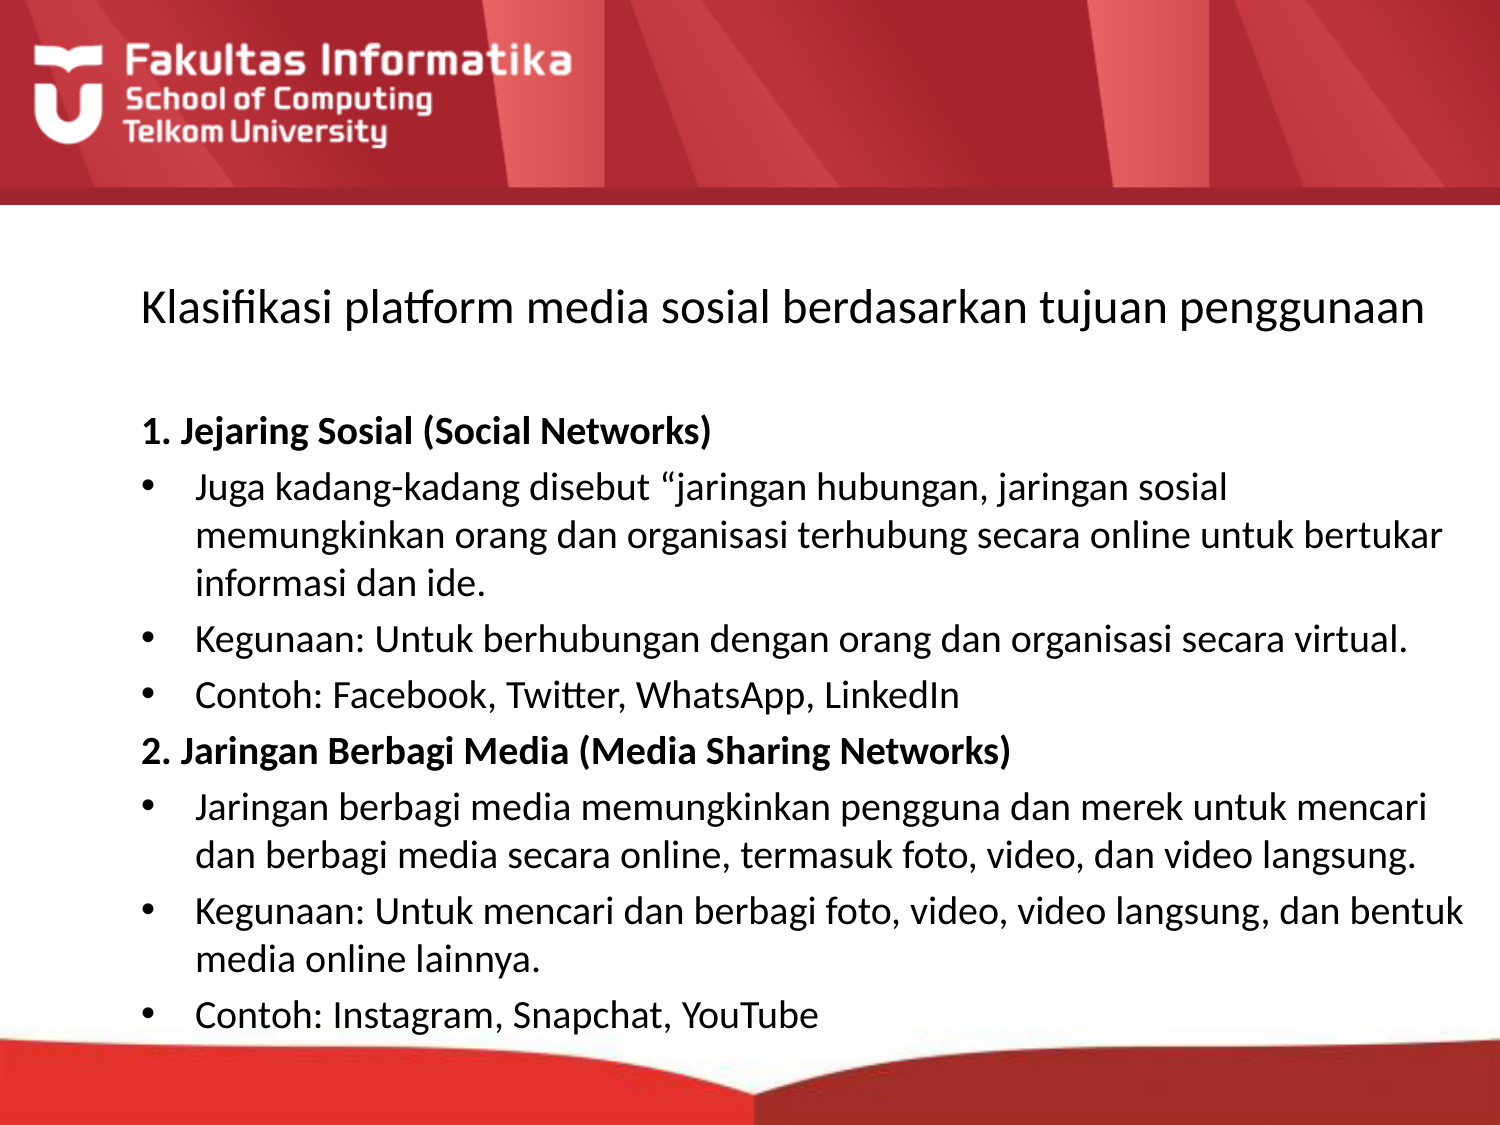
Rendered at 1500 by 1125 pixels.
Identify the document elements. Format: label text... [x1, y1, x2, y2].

picture [0, 0, 1500, 205]
picture [0, 1024, 1500, 1125]
title Klasifikasi platform media sosial berdasarkan tujuan penggunaan [126, 240, 1451, 397]
list 1. Jejaring Sosial (Social Networks) Juga kadang-kadang disebut “jaringan hubungan, jaringan sosial memungkinkan orang dan organisasi terhubung secara online untuk bertukar informasi dan ide. Kegunaan: Untuk berhubungan dengan orang dan organisasi secara virtual. Contoh: Facebook, Twitter, WhatsApp, LinkedIn 2. Jaringan Berbagi Media (Media Sharing Networks) Jaringan berbagi media memungkinkan pengguna dan merek untuk mencari dan berbagi media secara online, termasuk foto, video, dan video langsung. Kegunaan: Untuk mencari dan berbagi foto, video, video langsung, dan bentuk media online lainnya. Contoh: Instagram, Snapchat, YouTube [126, 397, 1488, 1050]
